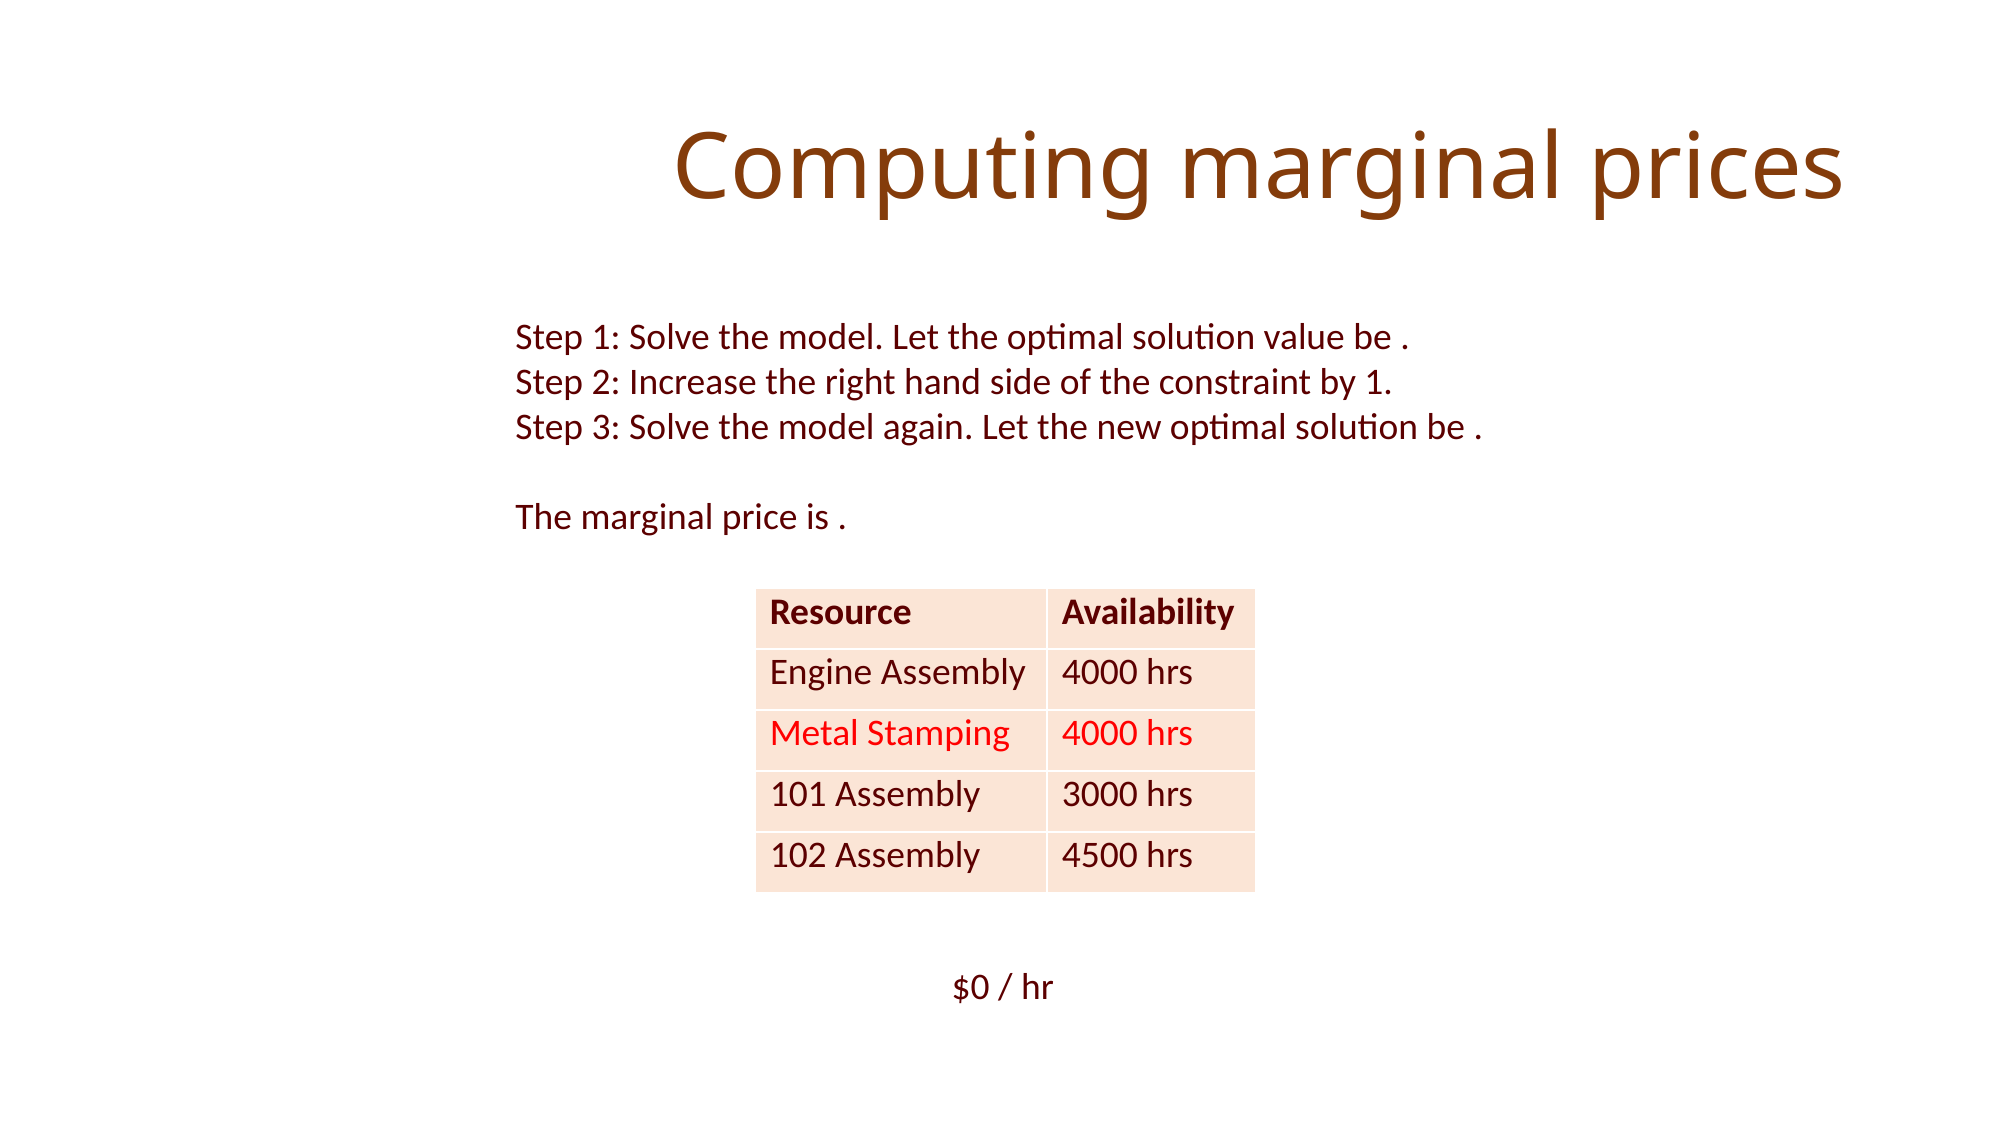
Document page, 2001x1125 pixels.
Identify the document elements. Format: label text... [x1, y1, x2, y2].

text_box $0 / hr [861, 955, 1144, 1014]
table_cell 101 Assembly [756, 772, 1046, 831]
table_cell 4000 hrs [1048, 650, 1255, 709]
table_cell 4500 hrs [1048, 833, 1255, 892]
table_cell 102 Assembly [756, 833, 1046, 892]
table_header Resource [756, 589, 1046, 648]
title Computing marginal prices [137, 59, 1863, 278]
table_cell 4000 hrs [1048, 711, 1255, 770]
table_cell 3000 hrs [1048, 772, 1255, 831]
table_cell Engine Assembly [756, 650, 1046, 709]
table_header Availability [1048, 589, 1255, 648]
table_cell Metal Stamping [756, 711, 1046, 770]
